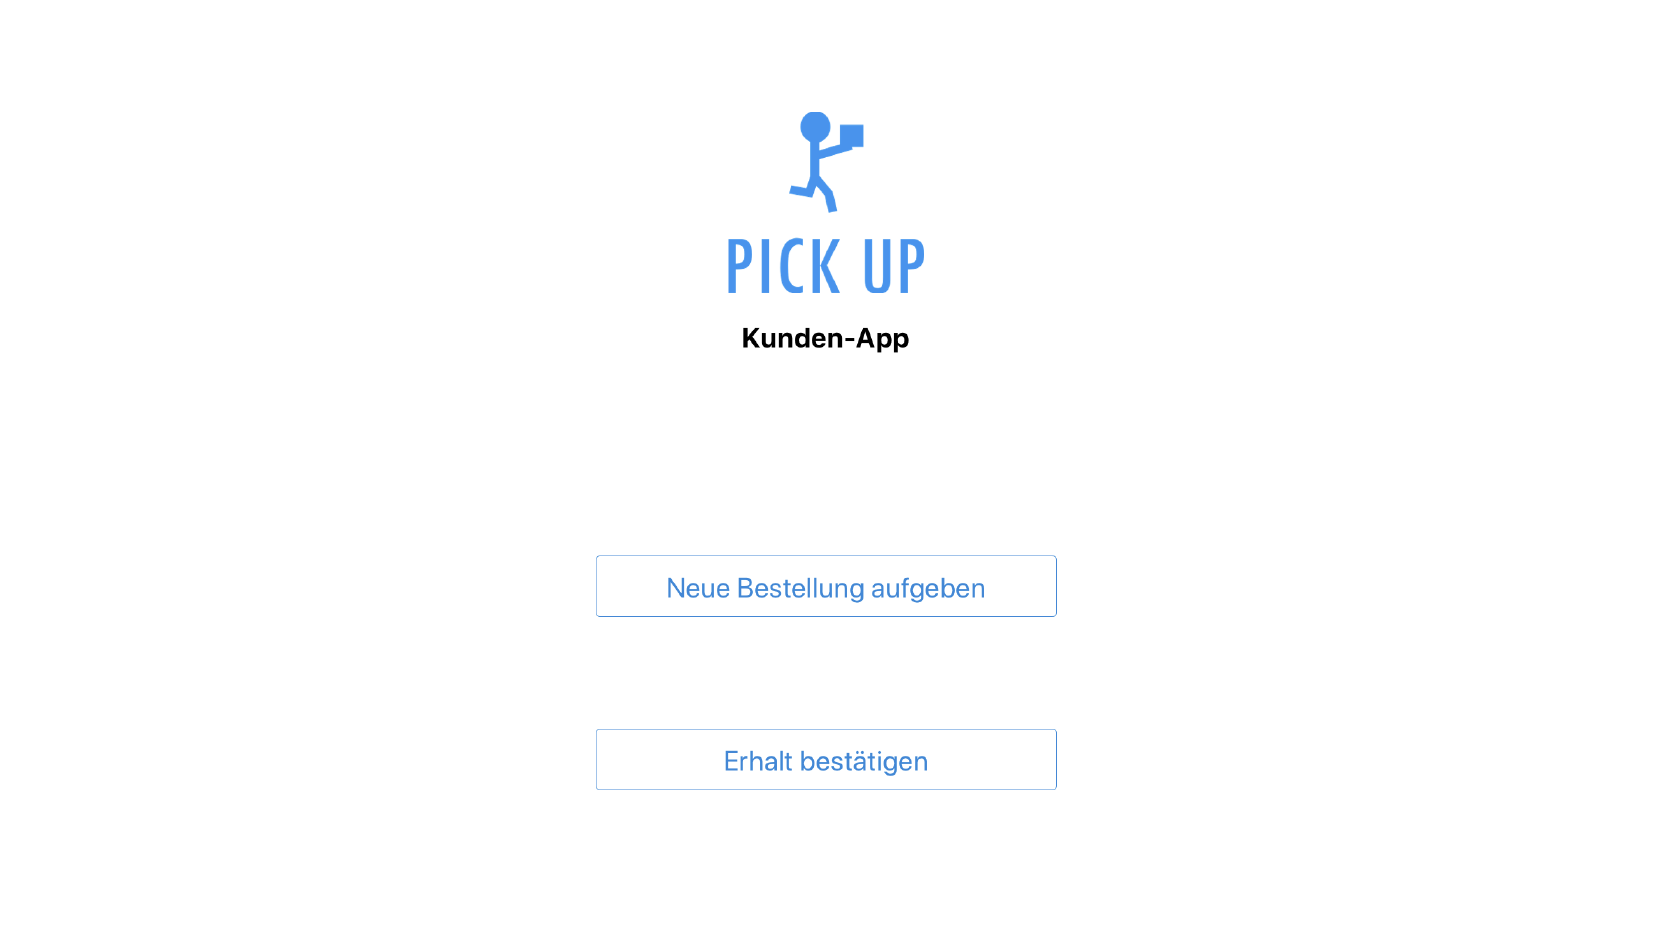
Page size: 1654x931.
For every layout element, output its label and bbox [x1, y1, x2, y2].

picture [564, 0, 1088, 931]
